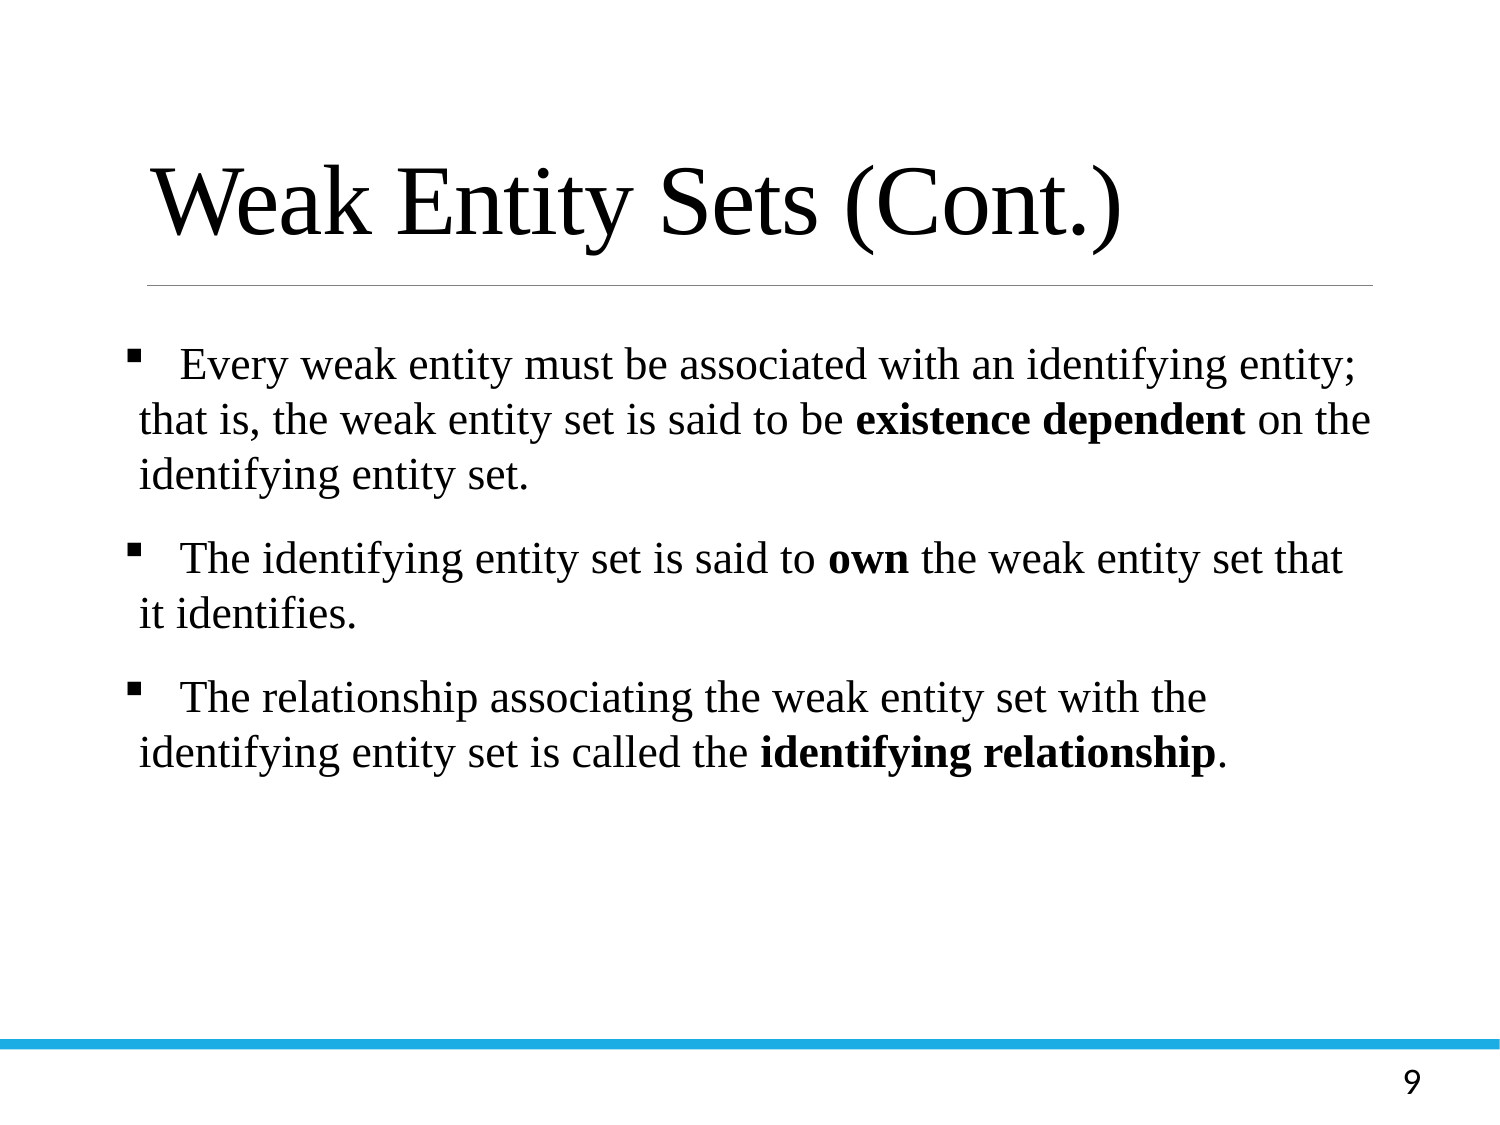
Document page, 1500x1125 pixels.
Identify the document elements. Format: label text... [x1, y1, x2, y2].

title Weak Entity Sets (Cont.) [135, 47, 1373, 263]
list Every weak entity must be associated with an identifying entity; that is, the weak entity set is said to be existence dependent on the identifying entity set. The identifying entity set is said to own the weak entity set that it identifies. The relationship associating the weak entity set with the identifying entity set is called the identifying relationship. [123, 326, 1373, 1012]
